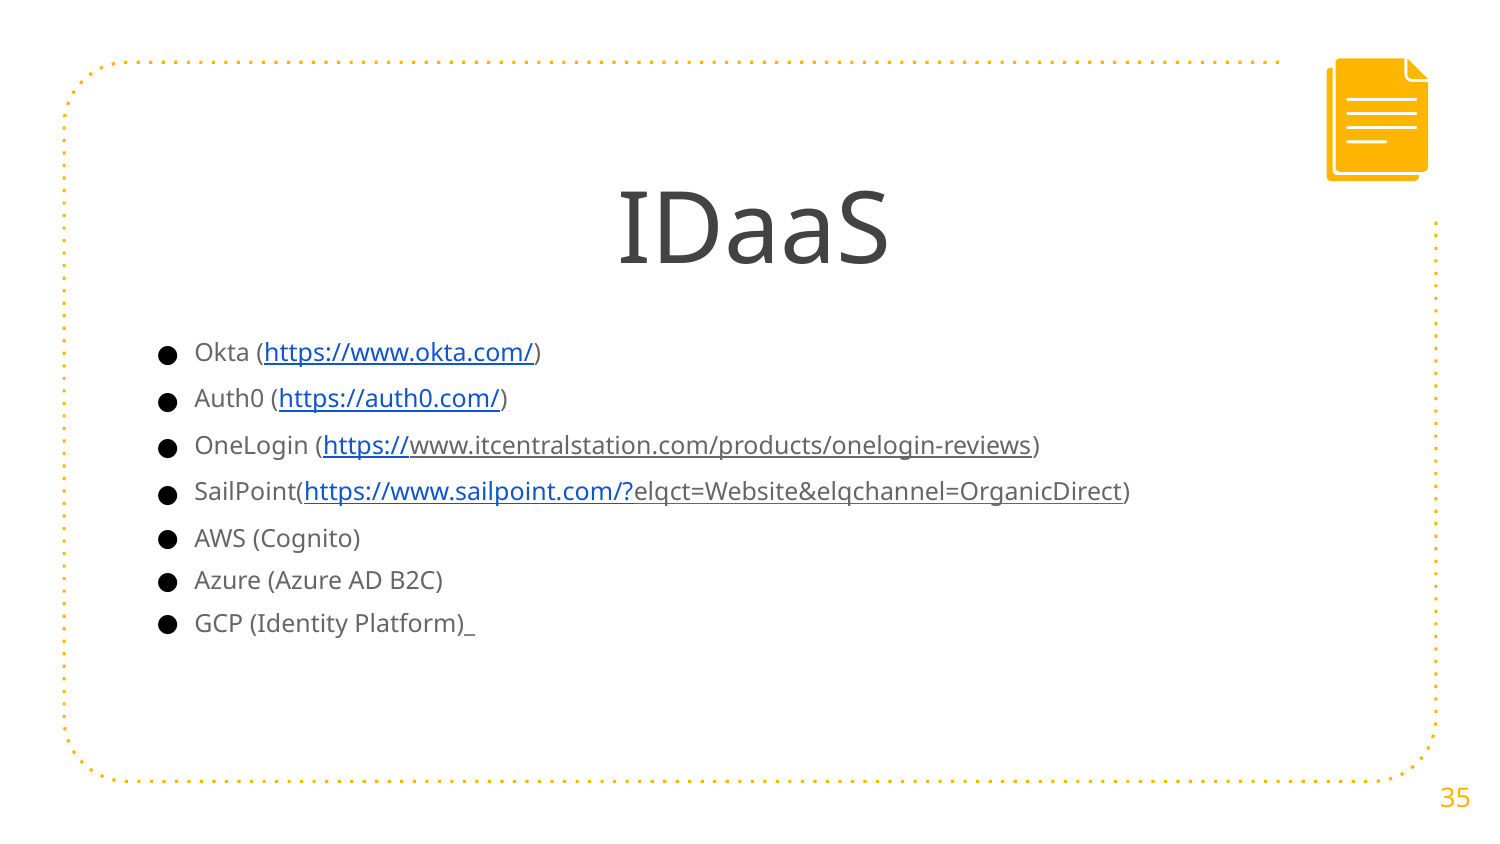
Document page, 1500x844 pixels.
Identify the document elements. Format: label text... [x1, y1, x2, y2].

title IDaaS [602, 148, 922, 290]
list Okta (https://www.okta.com/) Auth0 (https://auth0.com/) OneLogin (https://www.itcentralstation.com/products/onelogin-reviews) SailPoint(https://www.sailpoint.com/?elqct=Website&elqchannel=OrganicDirect) AWS (Cognito) Azure (Azure AD B2C) GCP (Identity Platform)_ [141, 321, 1382, 675]
slide_number 35 [1411, 753, 1500, 844]
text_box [1326, 58, 1429, 182]
